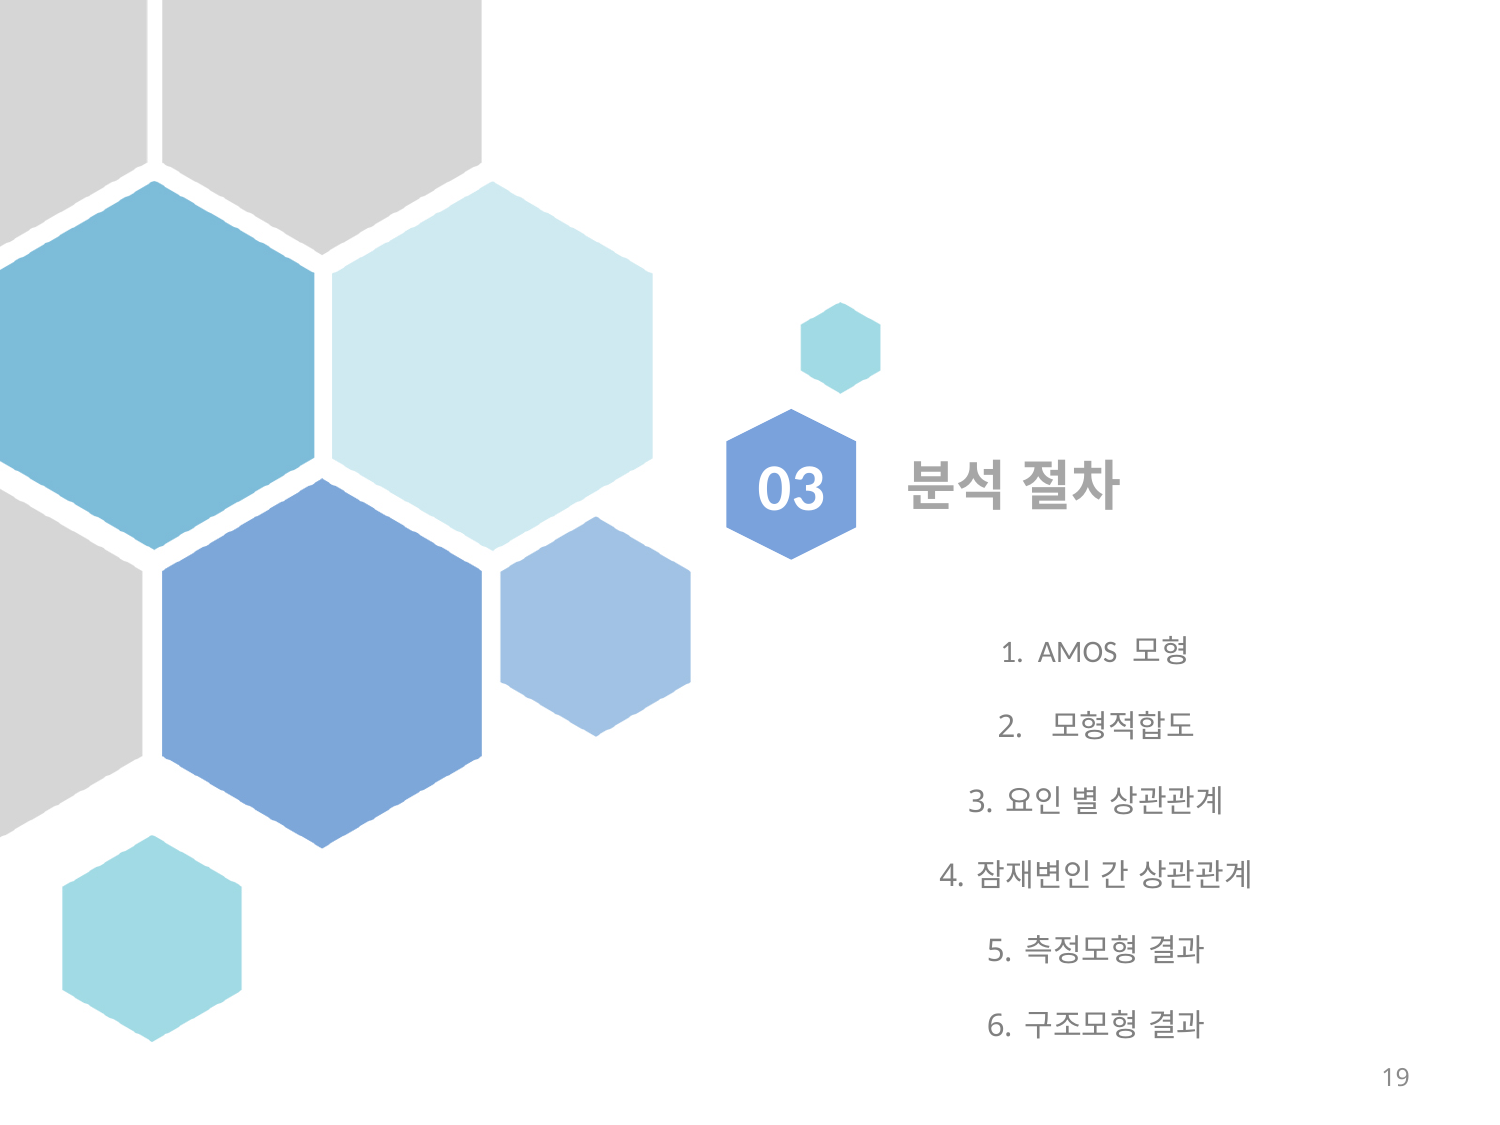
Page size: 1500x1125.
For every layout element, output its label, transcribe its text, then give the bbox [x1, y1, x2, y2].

picture [0, 0, 1500, 1125]
slide_number 19 [1074, 1054, 1425, 1103]
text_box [726, 408, 857, 560]
text_box AMOS 모형 모형적합도 요인 별 상관관계 잠재변인 간 상관관계 측정모형 결과 구조모형 결과 [856, 586, 1348, 1051]
text_box 분석 절차 [891, 443, 1376, 524]
